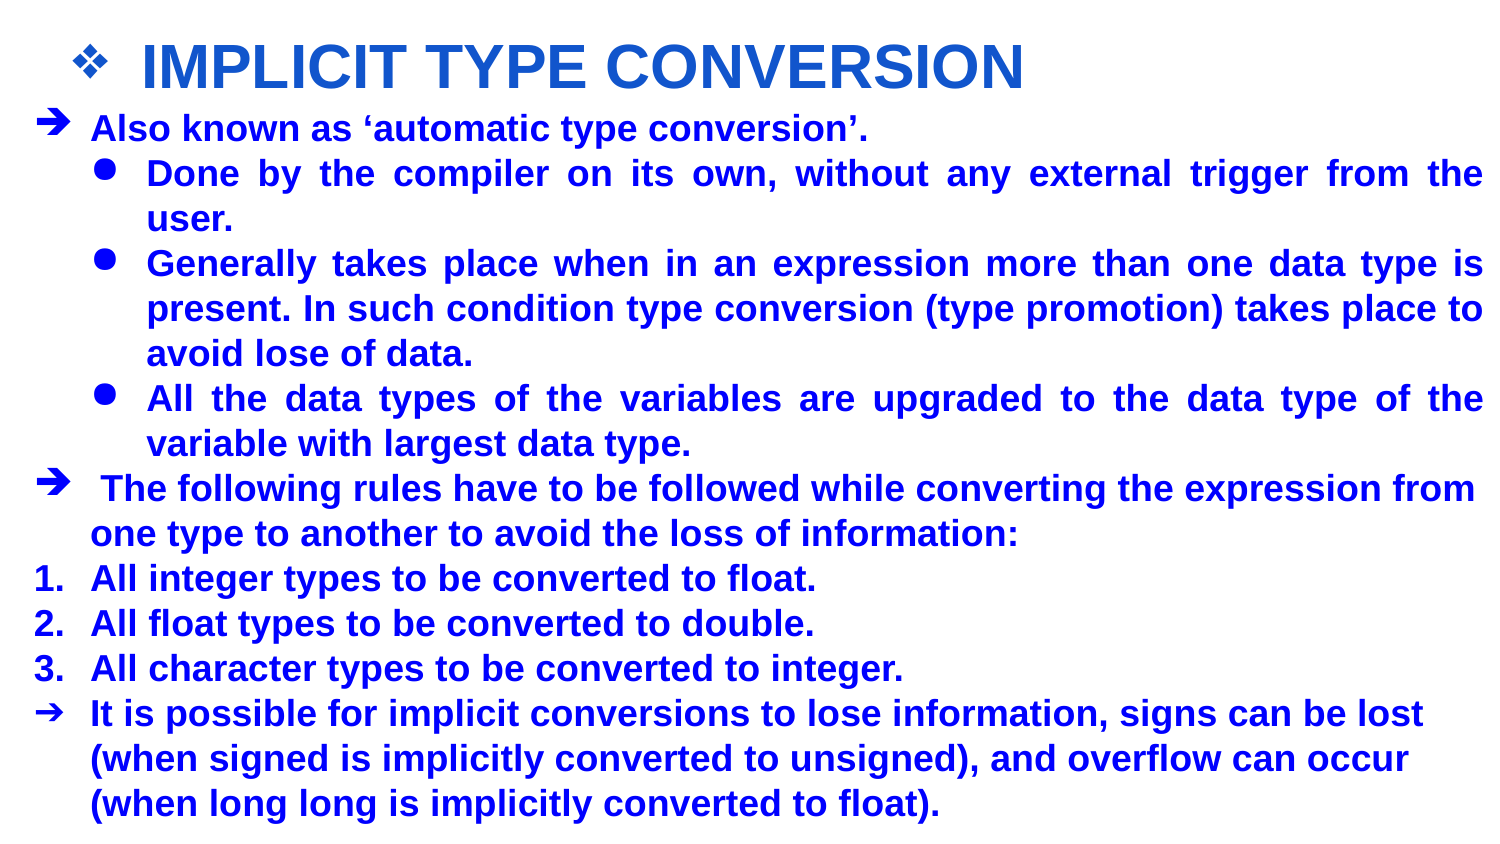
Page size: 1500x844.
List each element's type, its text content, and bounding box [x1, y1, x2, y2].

list Also known as ‘automatic type conversion’. Done by the compiler on its own, without any external trigger from the user. Generally takes place when in an expression more than one data type is present. In such condition type conversion (type promotion) takes place to avoid lose of data. All the data types of the variables are upgraded to the data type of the variable with largest data type. The following rules have to be followed while converting the expression from one type to another to avoid the loss of information: All integer types to be converted to float. All float types to be converted to double. All character types to be converted to integer. It is possible for implicit conversions to lose information, signs can be lost (when signed is implicitly converted to unsigned), and overflow can occur (when long long is implicitly converted to float). [0, 89, 1500, 844]
title IMPLICIT TYPE CONVERSION [51, 0, 1449, 89]
